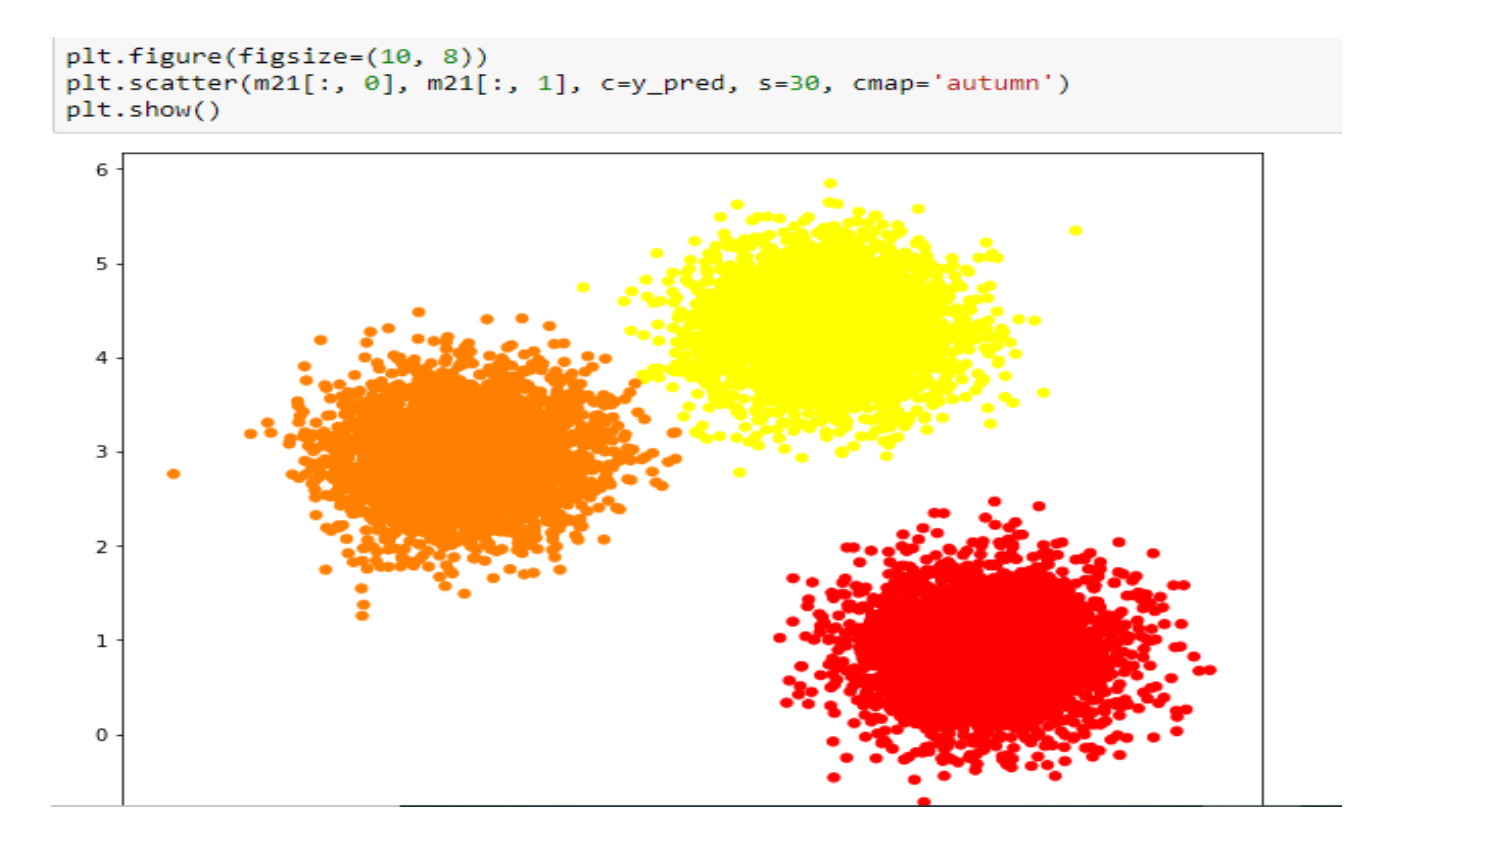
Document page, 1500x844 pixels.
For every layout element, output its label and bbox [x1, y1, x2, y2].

picture [50, 37, 1342, 807]
